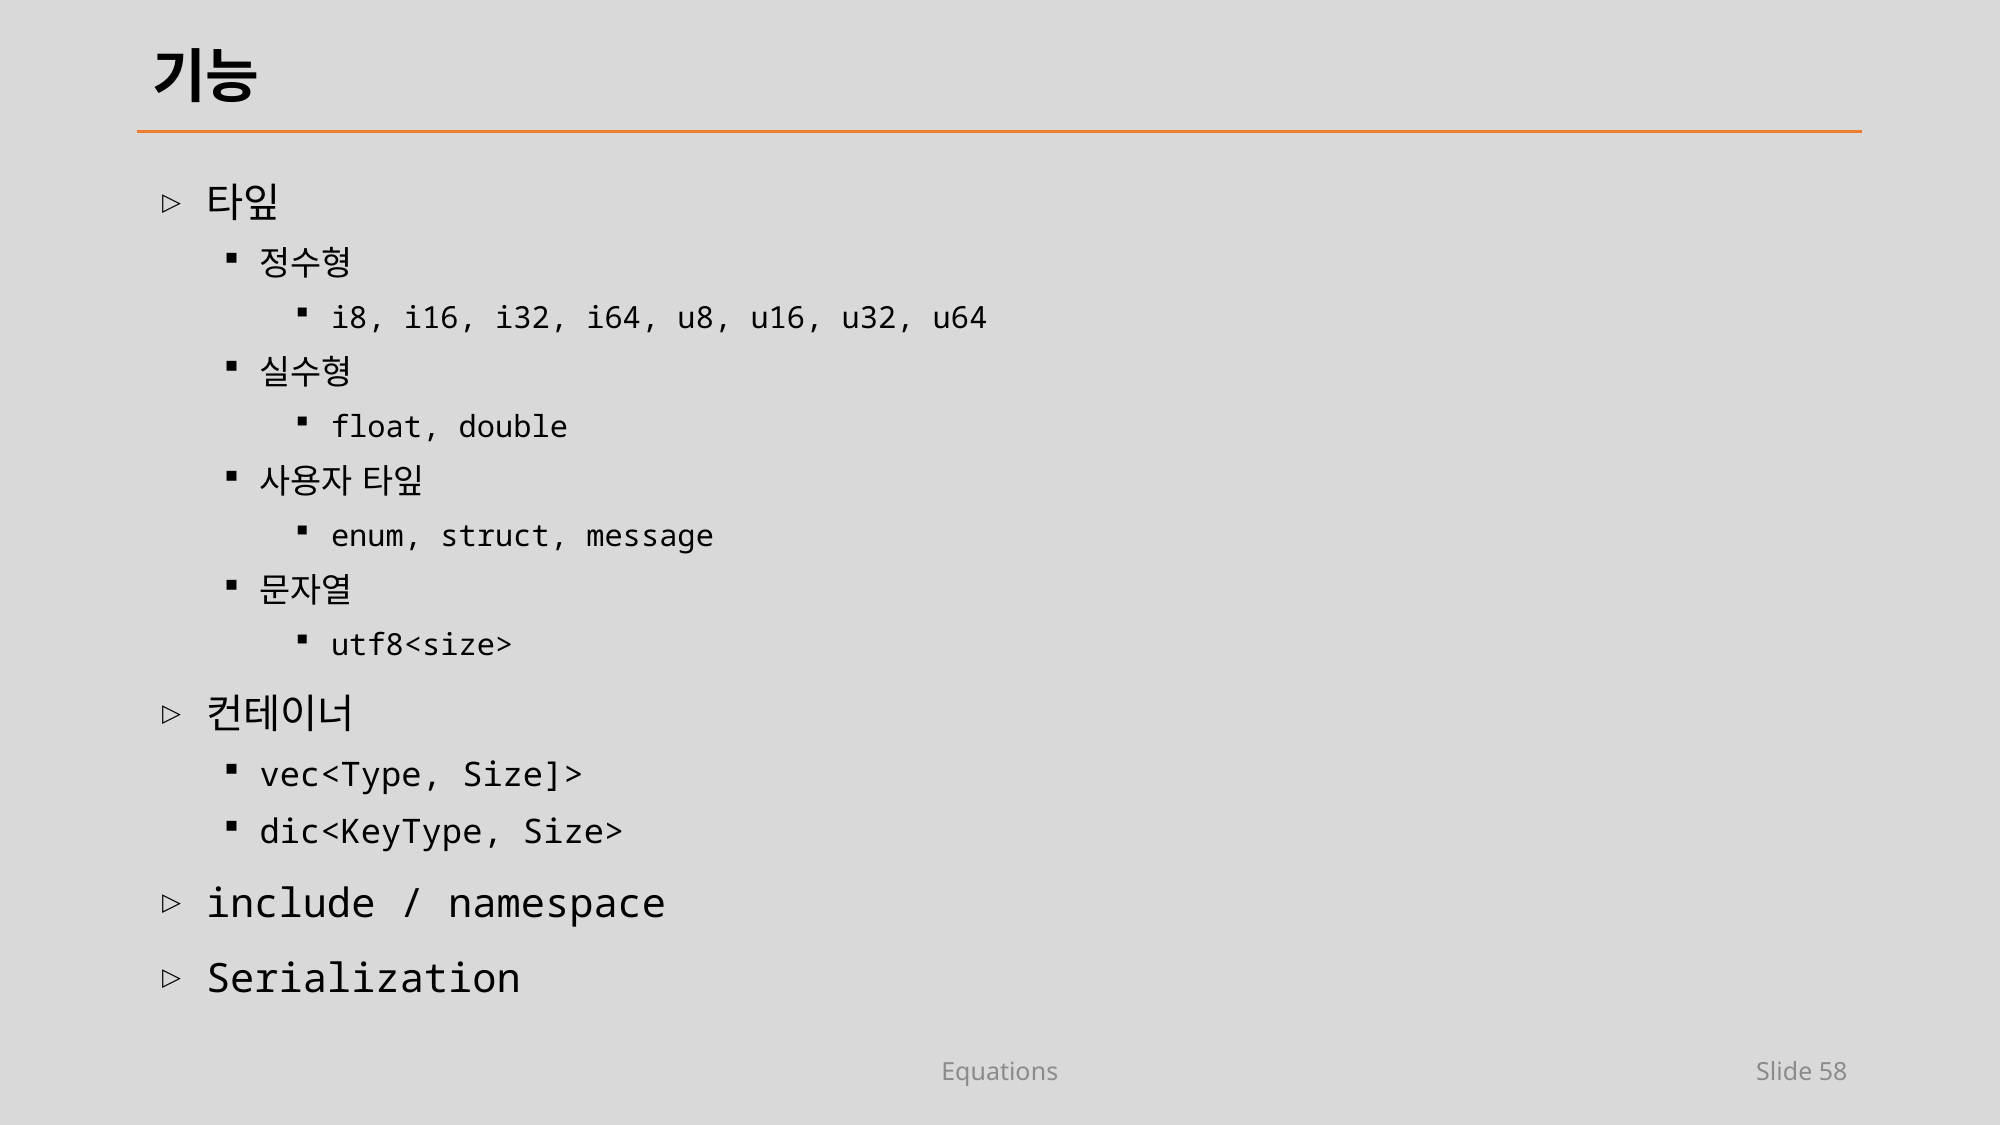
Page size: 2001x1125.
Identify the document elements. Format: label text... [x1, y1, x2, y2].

slide_number 58 [1412, 1042, 1863, 1103]
footer Equations [662, 1042, 1338, 1103]
list 타잎 정수형 i8, i16, i32, i64, u8, u16, u32, u64 실수형 float, double 사용자 타잎 enum, struct, message 문자열 utf8<size> 컨테이너 vec<Type, Size]> dic<KeyType, Size> include / namespace Serialization [137, 159, 1863, 1014]
title 기능 [137, 33, 1863, 124]
